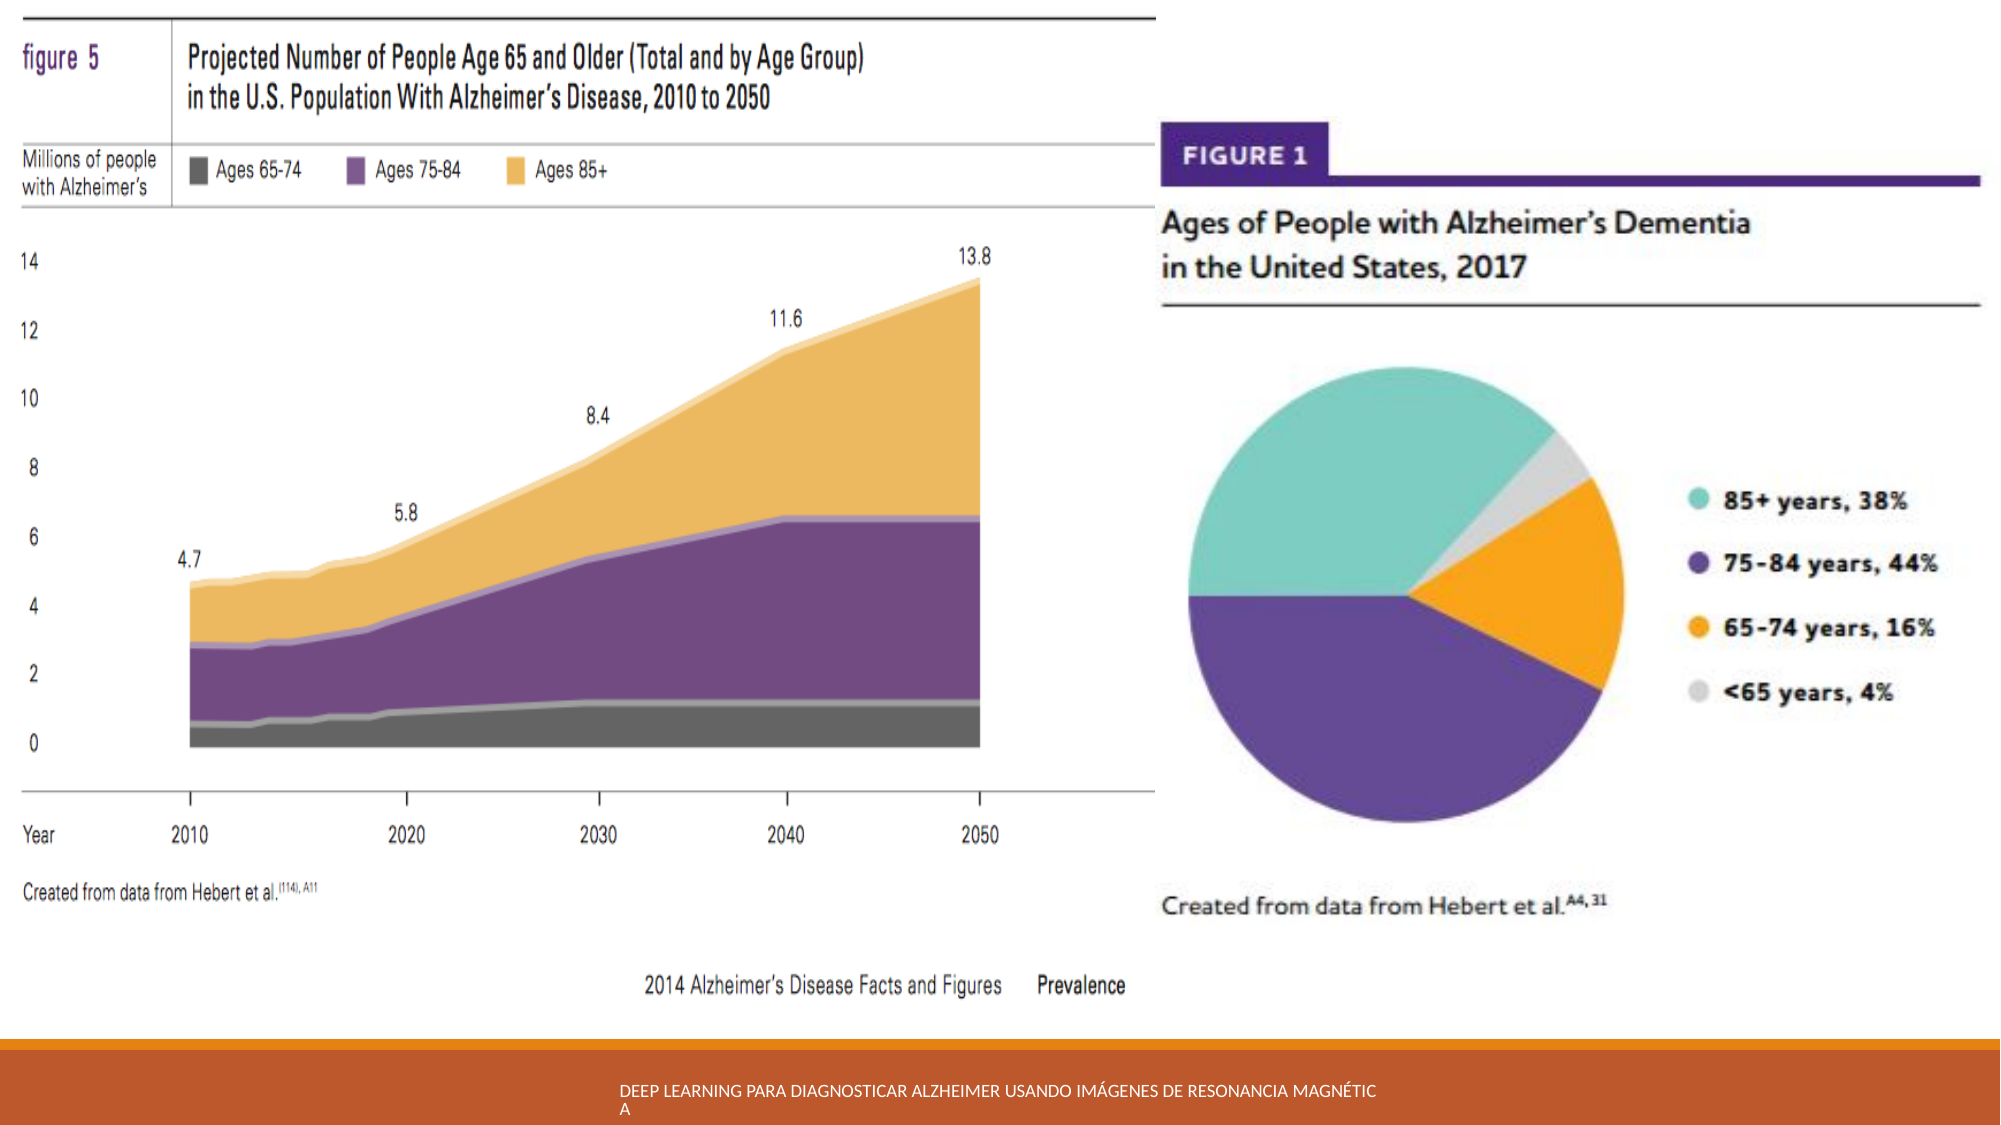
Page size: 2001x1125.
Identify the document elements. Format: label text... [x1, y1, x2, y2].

footer Deep Learning para diagnosticar Alzheimer usando imágenes de resonancia magnética [604, 1059, 1396, 1120]
picture [0, 0, 2000, 1024]
